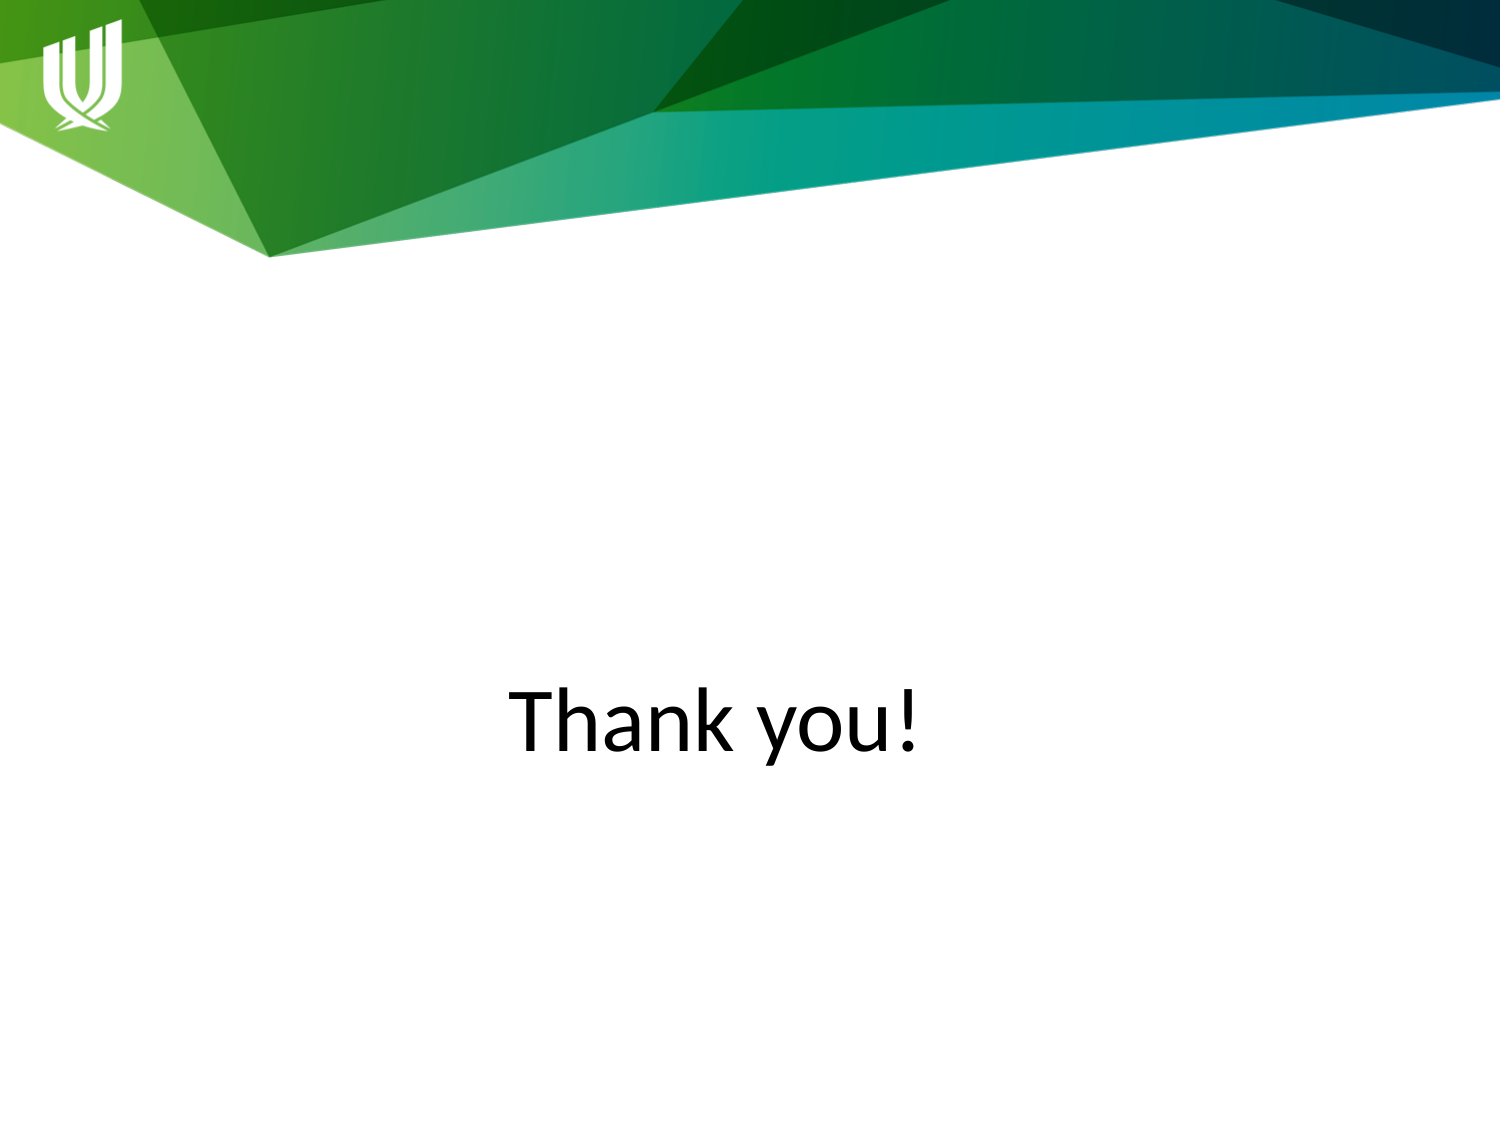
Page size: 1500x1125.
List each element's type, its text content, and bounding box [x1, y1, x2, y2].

picture [0, 0, 1500, 273]
title Thank you! [41, 621, 1392, 809]
